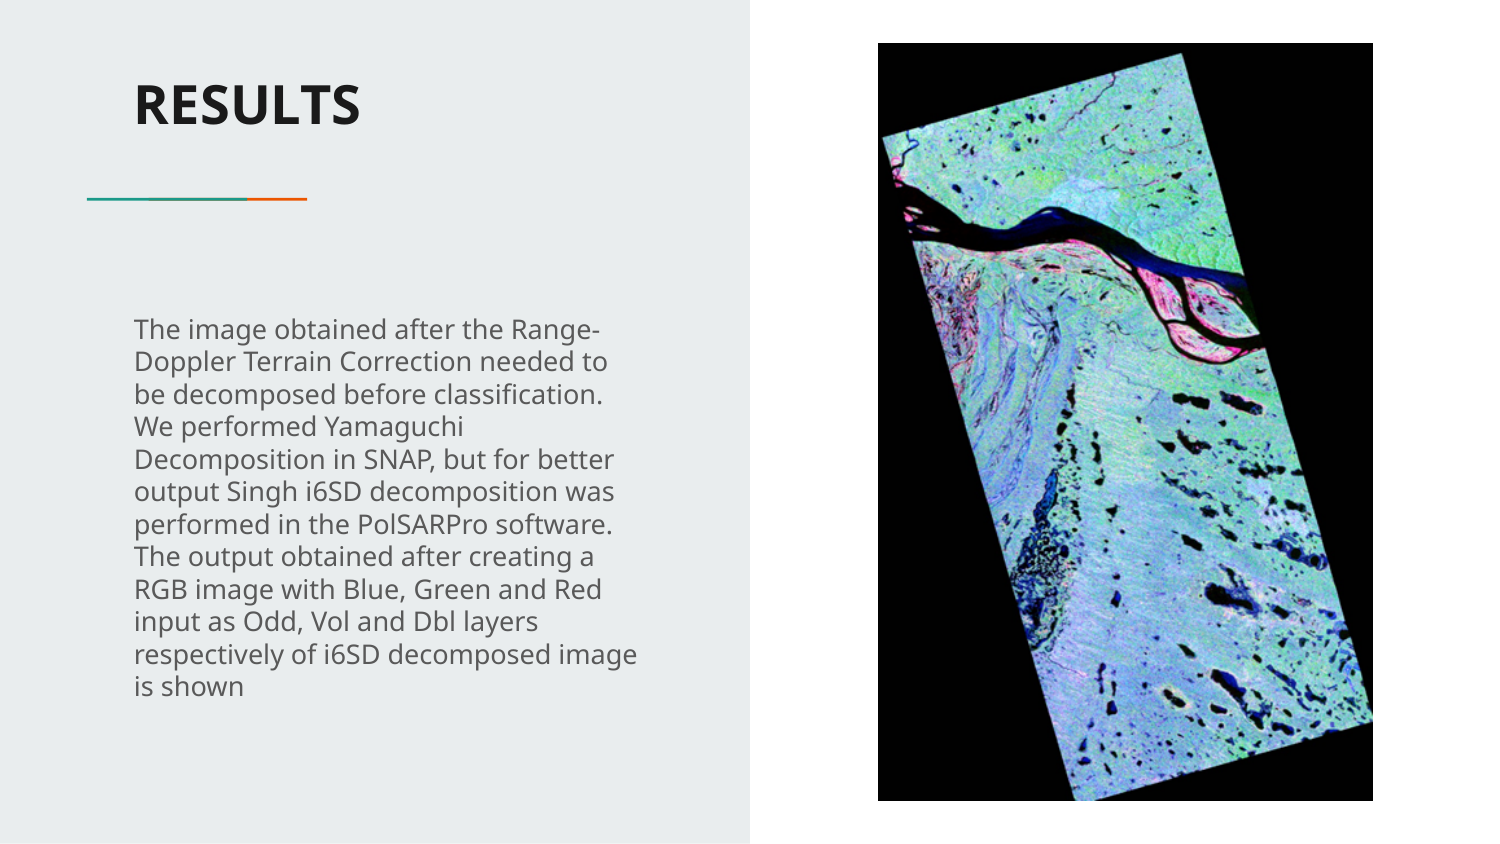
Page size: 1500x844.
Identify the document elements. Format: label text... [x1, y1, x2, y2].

subtitle The image obtained after the Range-Doppler Terrain Correction needed to be decomposed before classification. We performed Yamaguchi Decomposition in SNAP, but for better output Singh i6SD decomposition was performed in the PolSARPro software. The output obtained after creating a RGB image with Blue, Green and Red input as Odd, Vol and Dbl layers respectively of i6SD decomposed image is shown [118, 297, 661, 704]
picture [878, 42, 1373, 801]
title RESULTS [118, 54, 661, 180]
